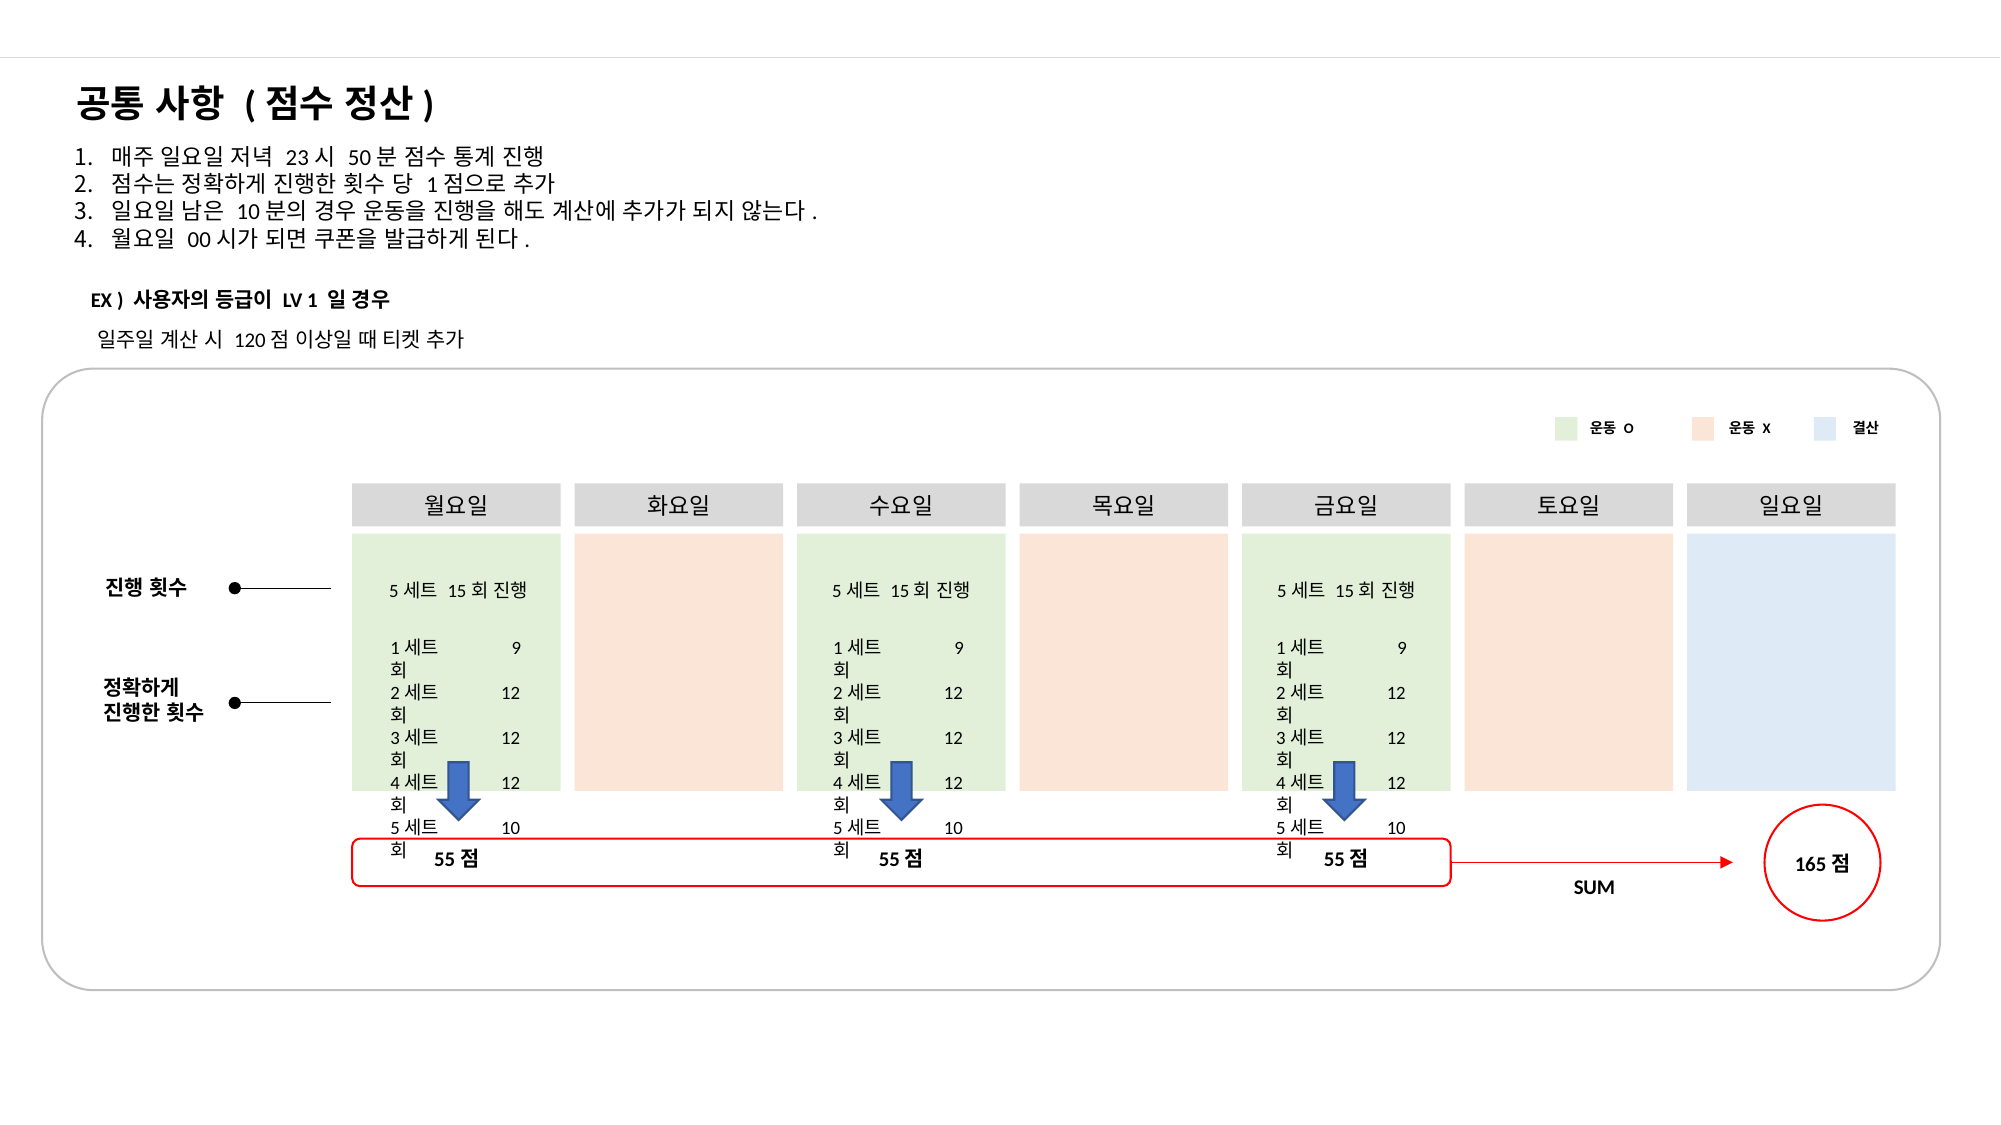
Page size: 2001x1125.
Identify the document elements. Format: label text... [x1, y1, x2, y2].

text_box EX ) 사용자의 등급이 LV 1 일 경우 [76, 279, 411, 319]
text_box [41, 367, 1942, 992]
text_box 일주일 계산 시 120점 이상일 때 티켓 추가 [83, 319, 486, 360]
text_box [1763, 803, 1882, 922]
text_box 매주 일요일 저녁 23시 50분 점수 통계 진행 점수는 정확하게 진행한 횟수 당 1점으로 추가 일요일 남은 10분의 경우 운동을 진행을 해도 계산에 추가가 되지 않는다. 월요일 00시가 되면 쿠폰을 발급하게 된다. [59, 134, 985, 260]
text_box 공통 사항 (점수 정산) [61, 72, 450, 132]
